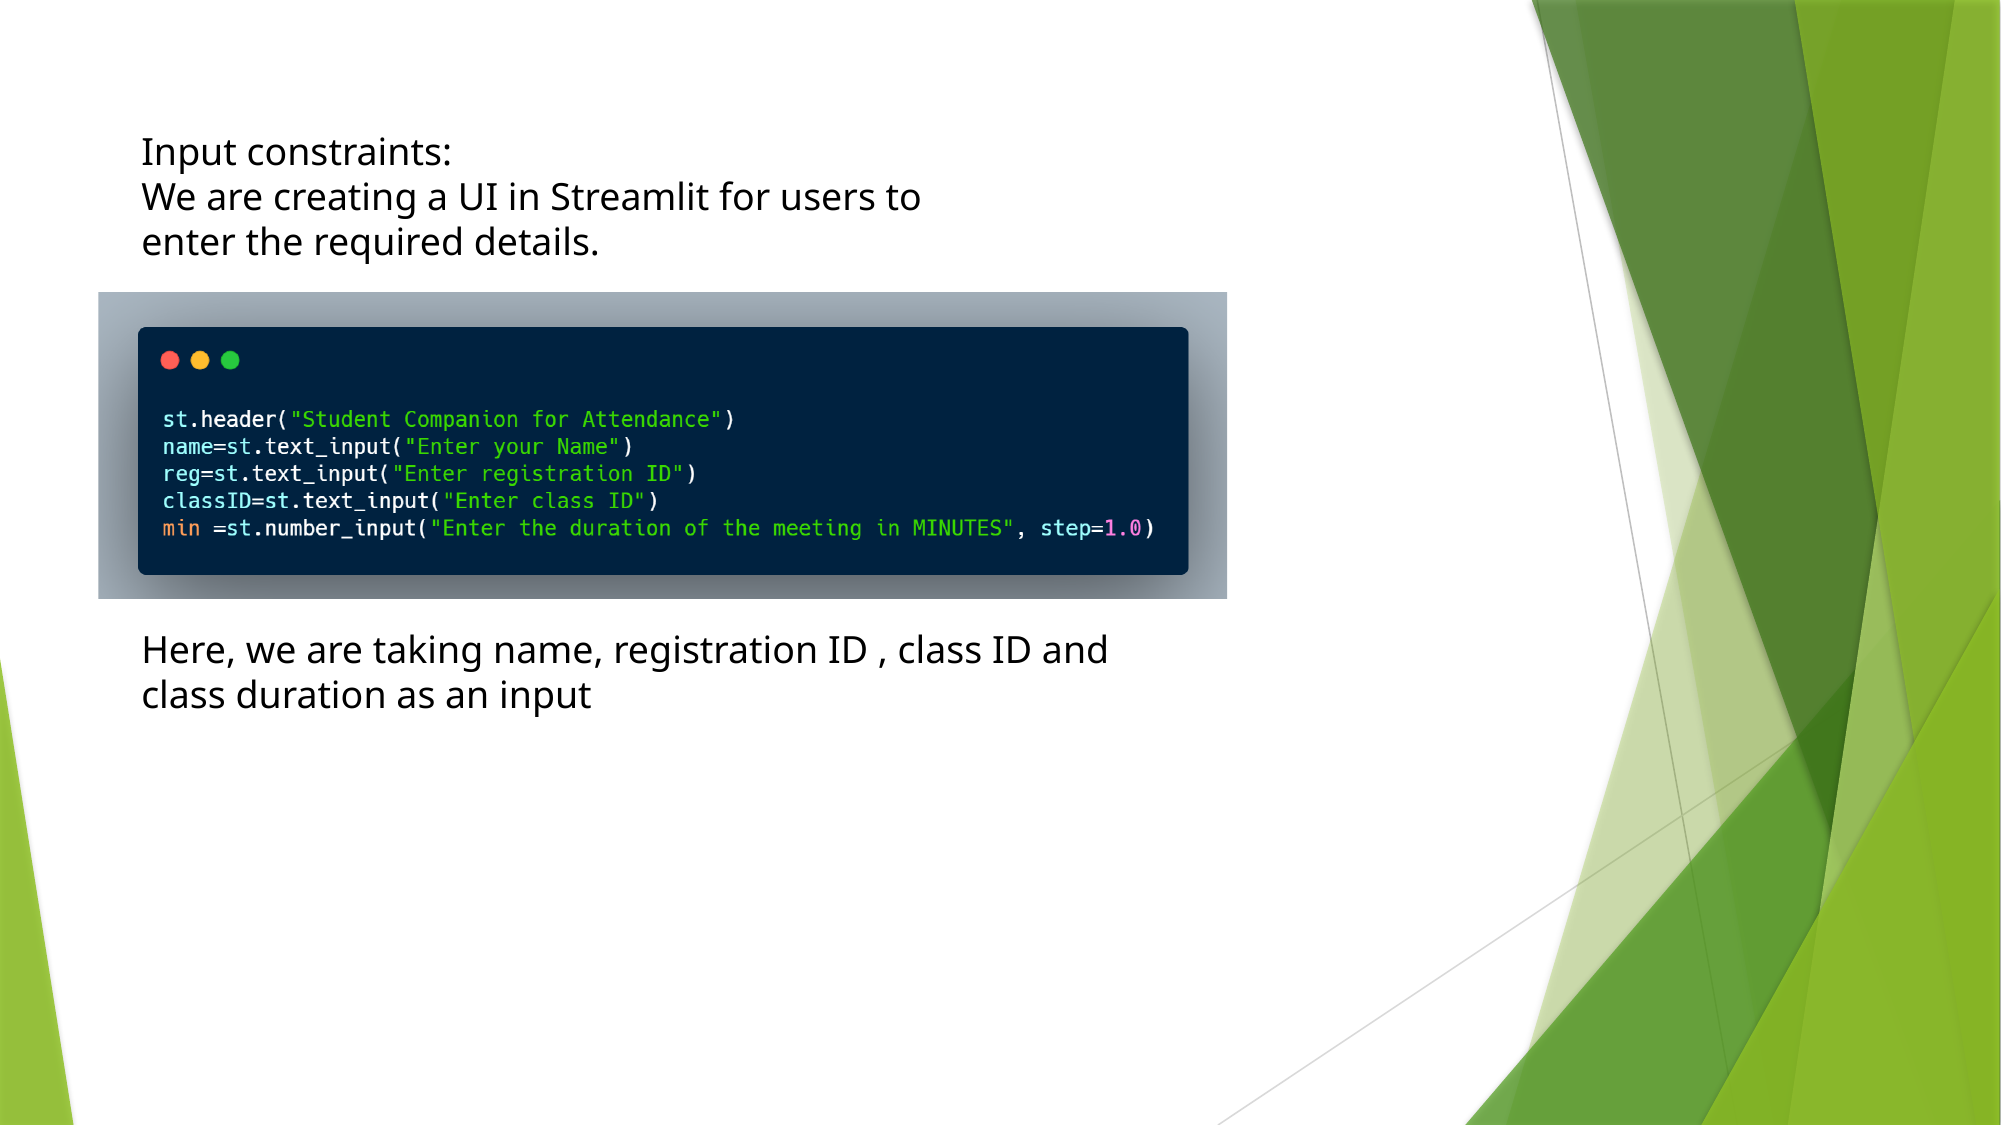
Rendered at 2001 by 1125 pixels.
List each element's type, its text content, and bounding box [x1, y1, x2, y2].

text_box Input constraints: We are creating a UI in Streamlit for users to enter the required details. [126, 120, 1035, 270]
text_box Here, we are taking name, registration ID , class ID and class duration as an input [126, 618, 1199, 724]
picture [97, 291, 1228, 599]
